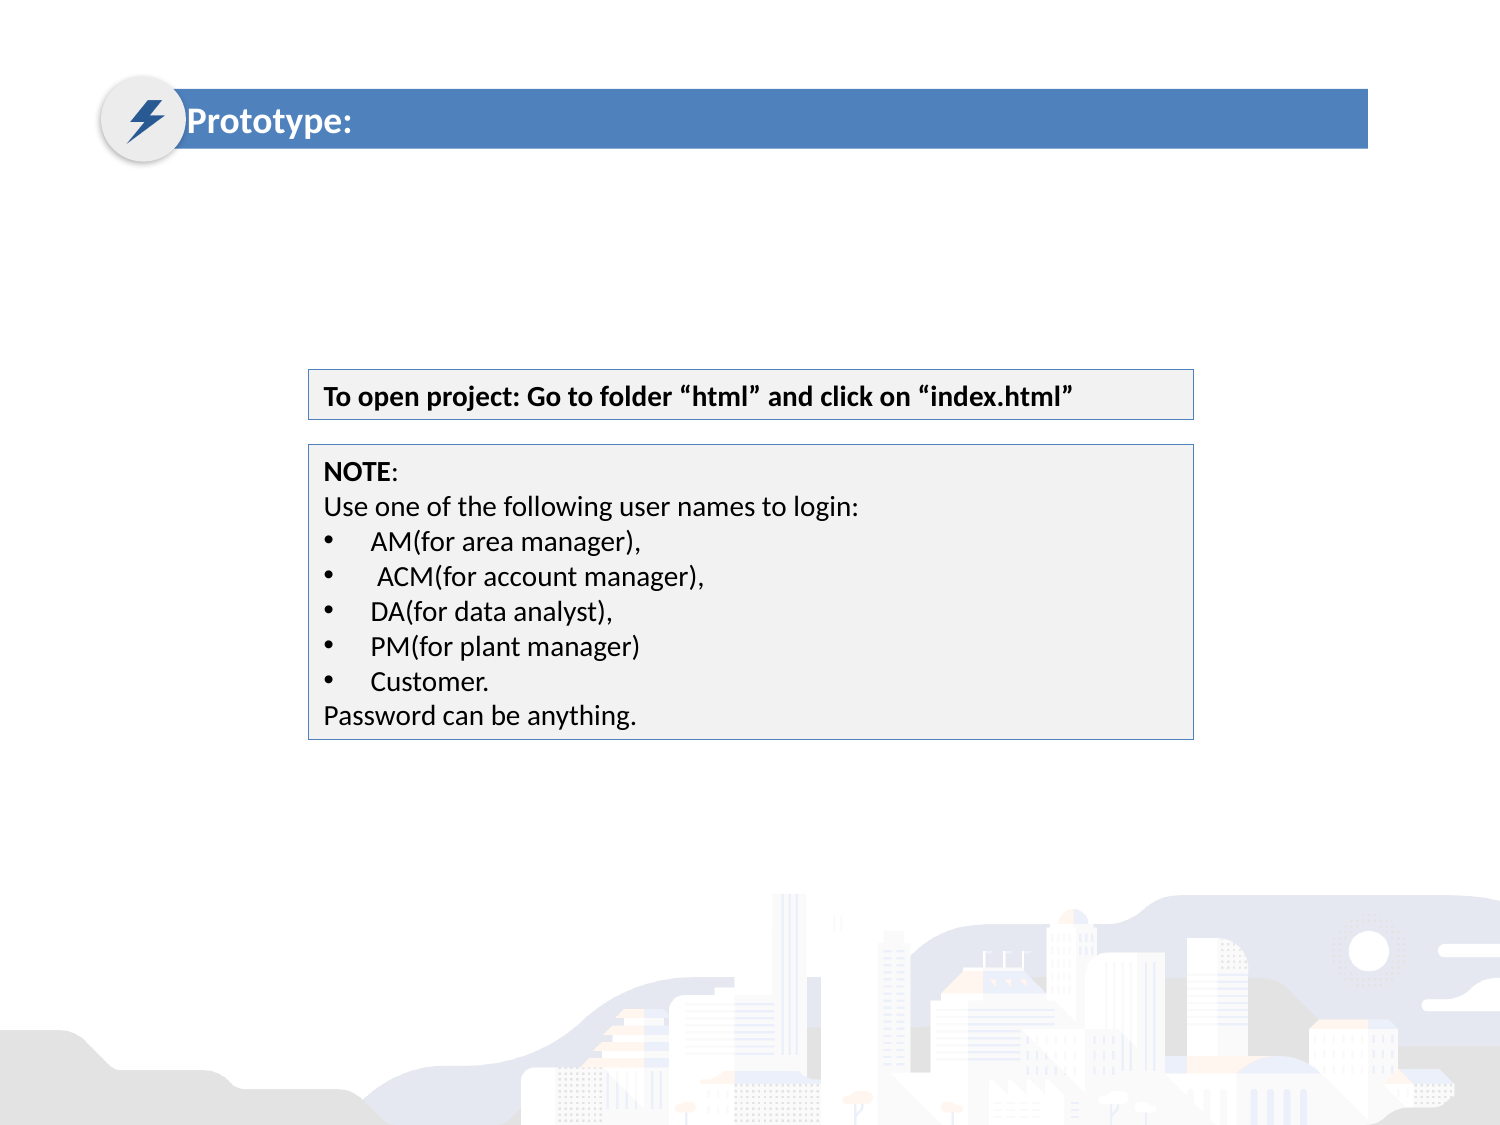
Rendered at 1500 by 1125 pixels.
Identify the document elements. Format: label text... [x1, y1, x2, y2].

picture [0, 858, 1500, 1125]
text_box NOTE: Use one of the following user names to login: AM(for area manager), ACM(for account manager), DA(for data analyst), PM(for plant manager) Customer. Password can be anything. [308, 444, 1194, 740]
picture [116, 93, 175, 151]
text_box Prototype: [176, 88, 1368, 149]
text_box [100, 75, 187, 148]
text_box To open project: Go to folder “html” and click on “index.html” [308, 369, 1194, 420]
